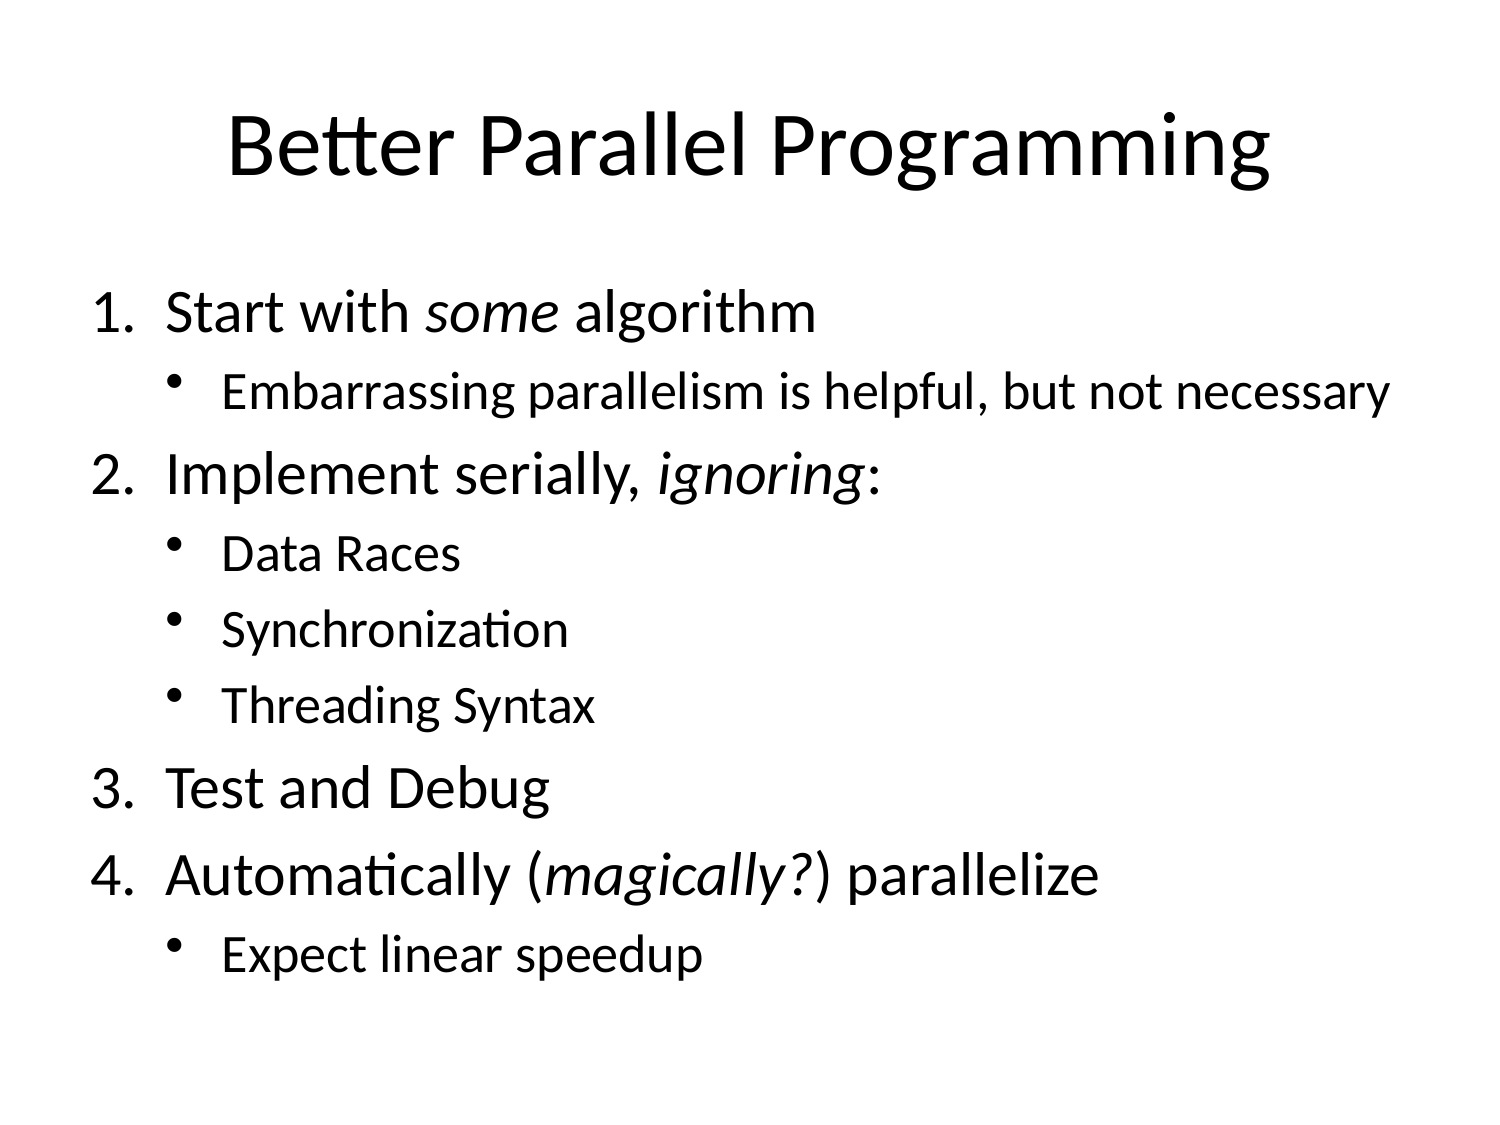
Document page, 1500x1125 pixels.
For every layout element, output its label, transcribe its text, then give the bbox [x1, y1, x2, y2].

list Start with some algorithm Embarrassing parallelism is helpful, but not necessary Implement serially, ignoring: Data Races Synchronization Threading Syntax Test and Debug Automatically (magically?) parallelize Expect linear speedup [75, 262, 1425, 1005]
title Better Parallel Programming [75, 45, 1425, 233]
